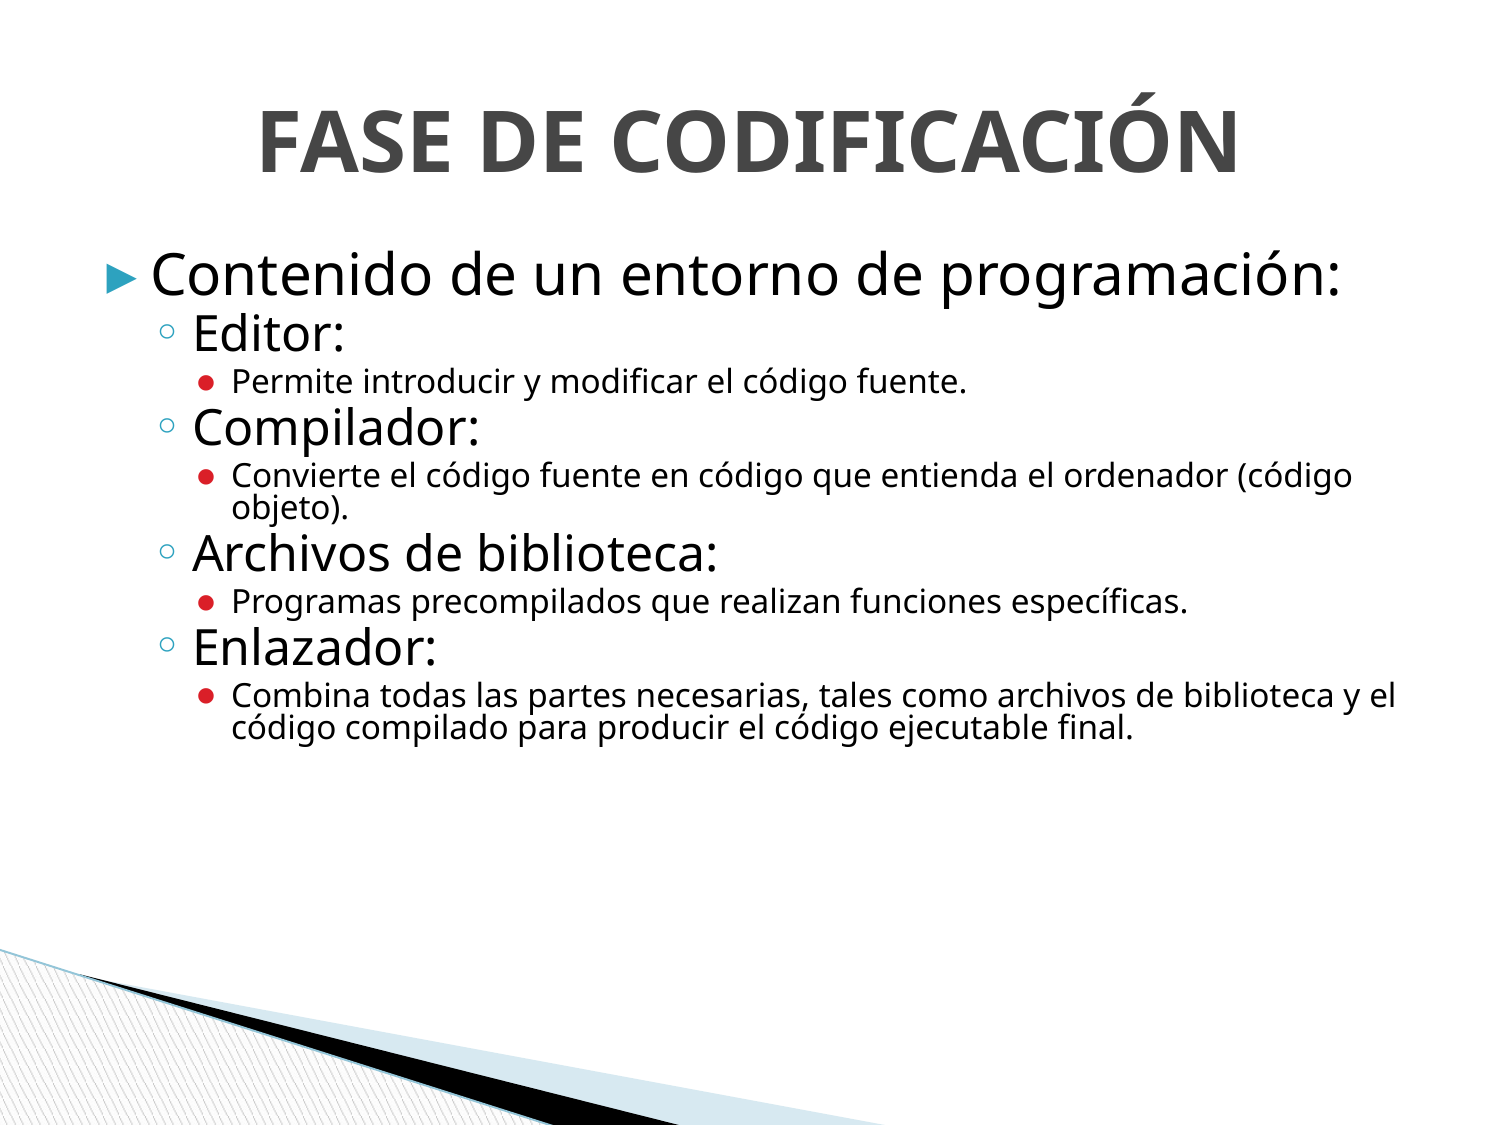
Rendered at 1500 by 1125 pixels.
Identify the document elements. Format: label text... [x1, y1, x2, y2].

title FASE DE CODIFICACIÓN [75, 45, 1425, 233]
list Contenido de un entorno de programación: Editor: Permite introducir y modificar el código fuente. Compilador: Convierte el código fuente en código que entienda el ordenador (código objeto). Archivos de biblioteca: Programas precompilados que realizan funciones específicas. Enlazador: Combina todas las partes necesarias, tales como archivos de biblioteca y el código compilado para producir el código ejecutable final. [75, 243, 1425, 986]
